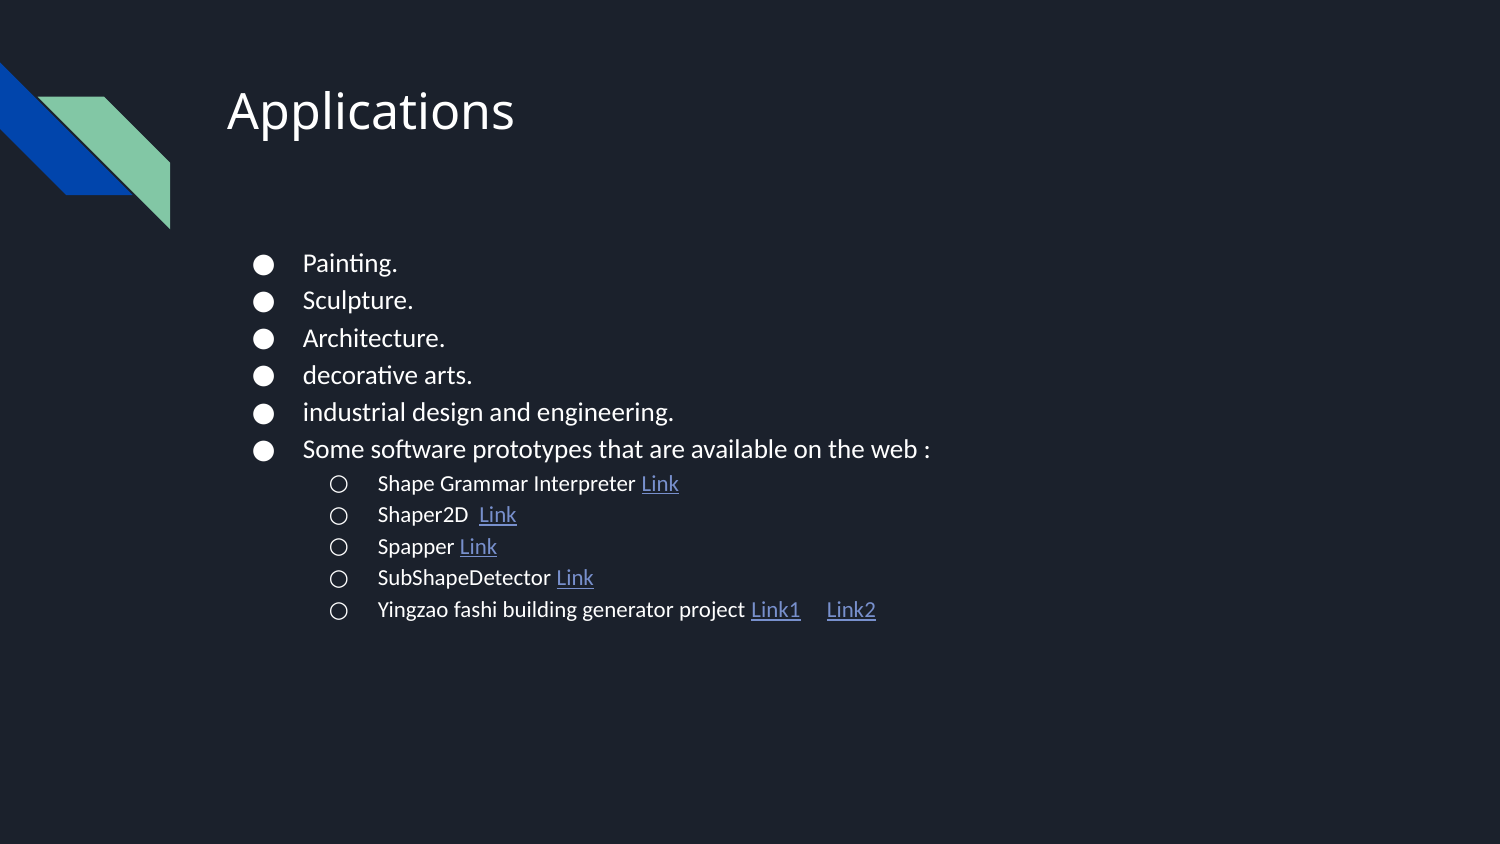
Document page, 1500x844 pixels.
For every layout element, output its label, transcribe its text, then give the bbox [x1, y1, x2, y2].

title Applications [212, 64, 1368, 215]
list Painting. Sculpture. Architecture. decorative arts. industrial design and engineering. Some software prototypes that are available on the web : Shape Grammar Interpreter Link Shaper2D Link Spapper Link SubShapeDetector Link Yingzao fashi building generator project Link1 Link2 [212, 225, 1368, 734]
